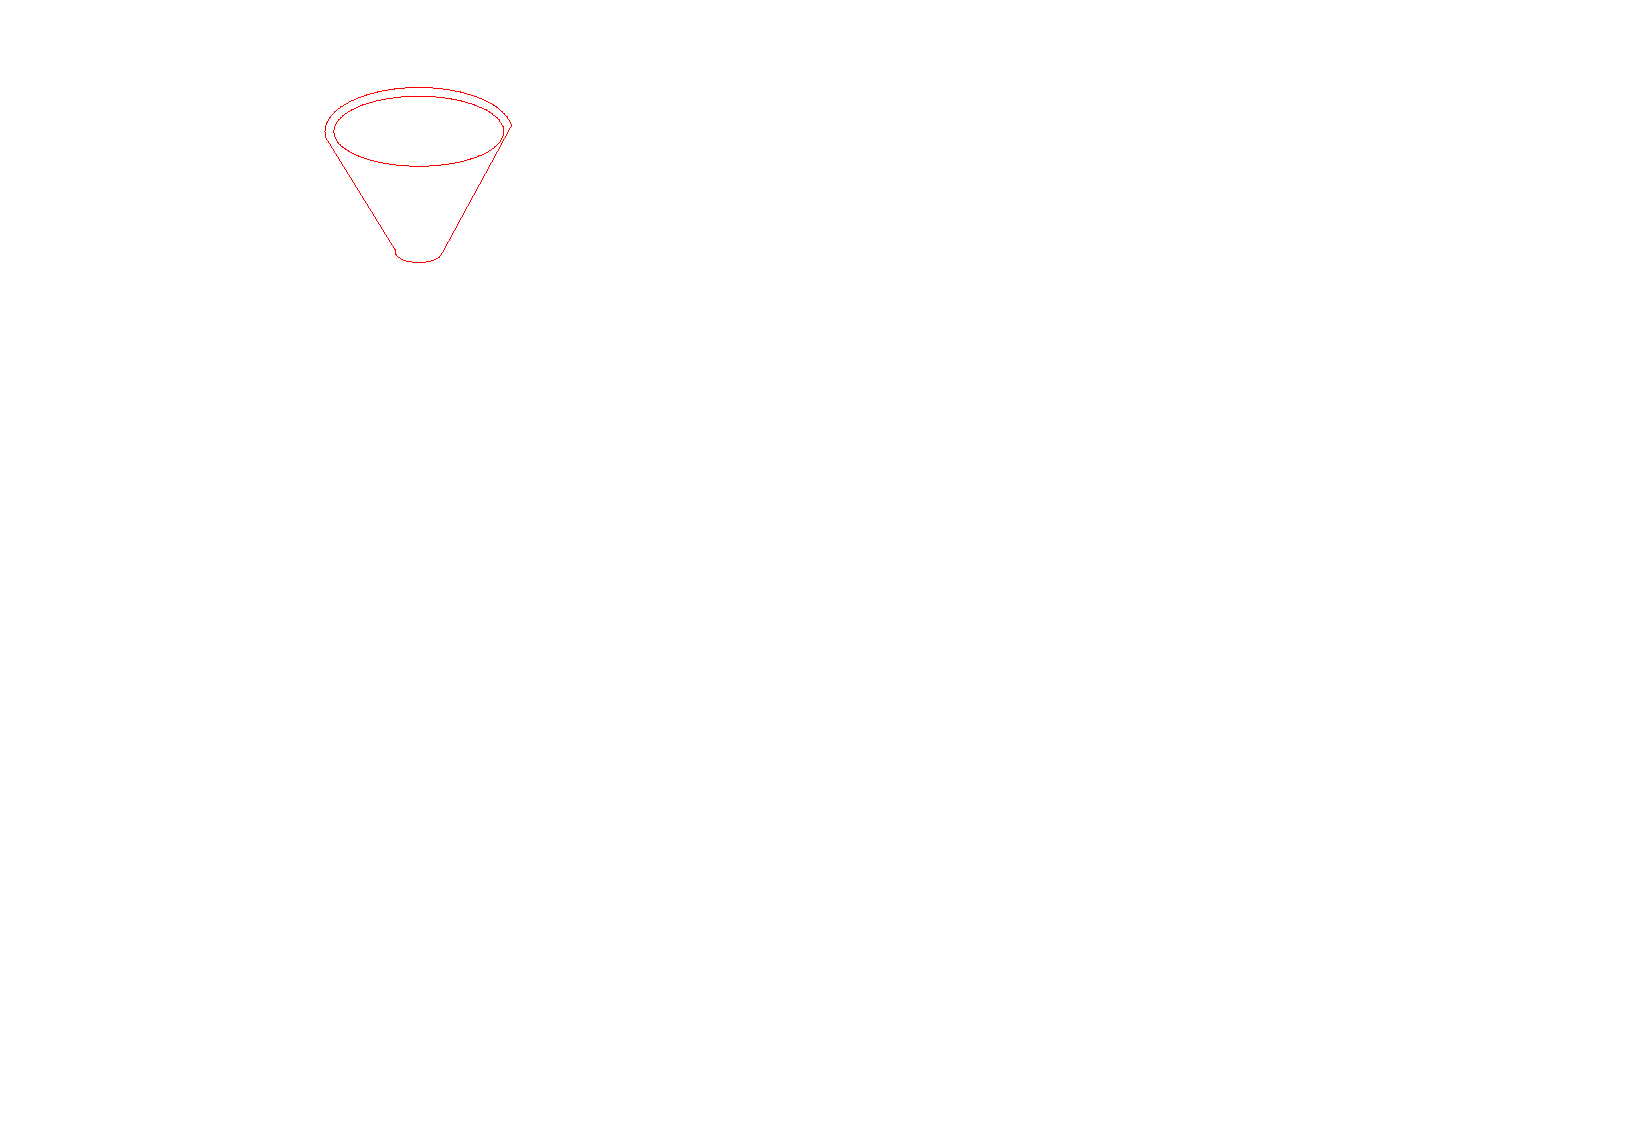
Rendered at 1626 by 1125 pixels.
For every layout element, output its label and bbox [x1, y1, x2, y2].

text_box [324, 87, 512, 263]
